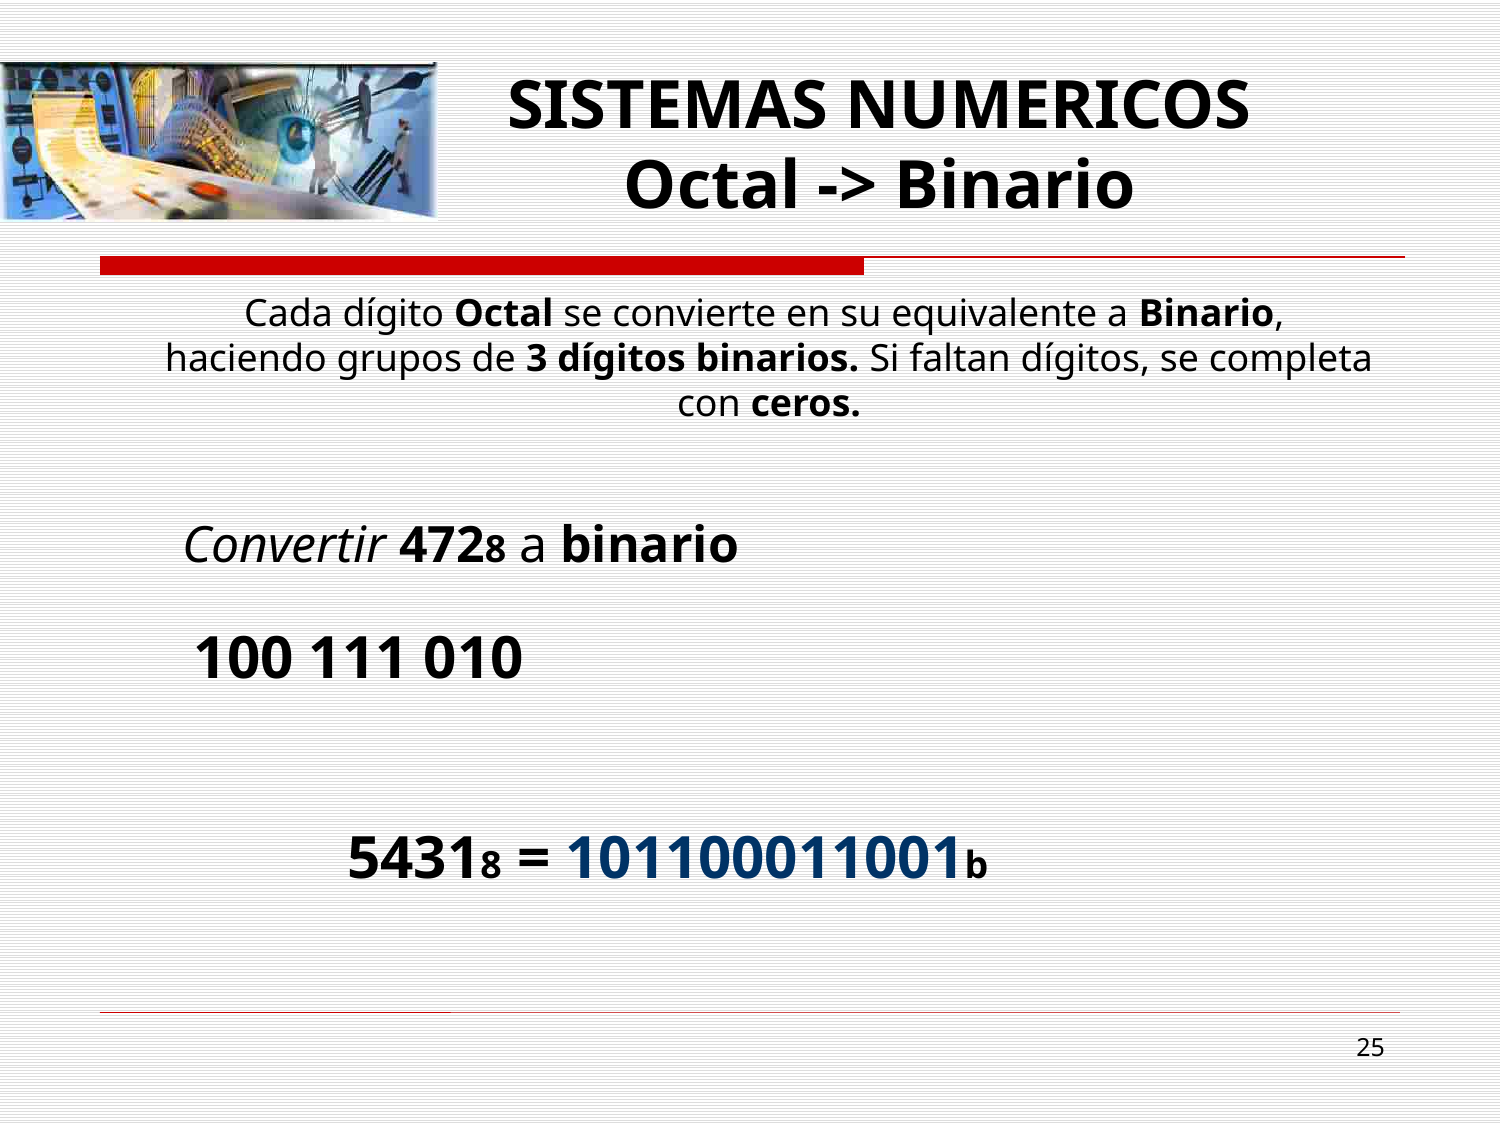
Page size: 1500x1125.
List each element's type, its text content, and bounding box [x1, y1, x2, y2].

text_box 54318 = 101100011001b [332, 812, 1004, 898]
text_box 100 111 010 [179, 612, 539, 698]
text_box Convertir 4728 a binario [167, 505, 755, 580]
text_box Cada dígito Octal se convierte en su equivalente a Binario, haciendo grupos de 3 dígitos binarios. Si faltan dígitos, se completa con ceros. [149, 281, 1389, 431]
slide_number 25 [1074, 1024, 1401, 1103]
picture [0, 62, 438, 223]
text_box SISTEMAS NUMERICOS Octal -> Binario [417, 54, 1343, 230]
